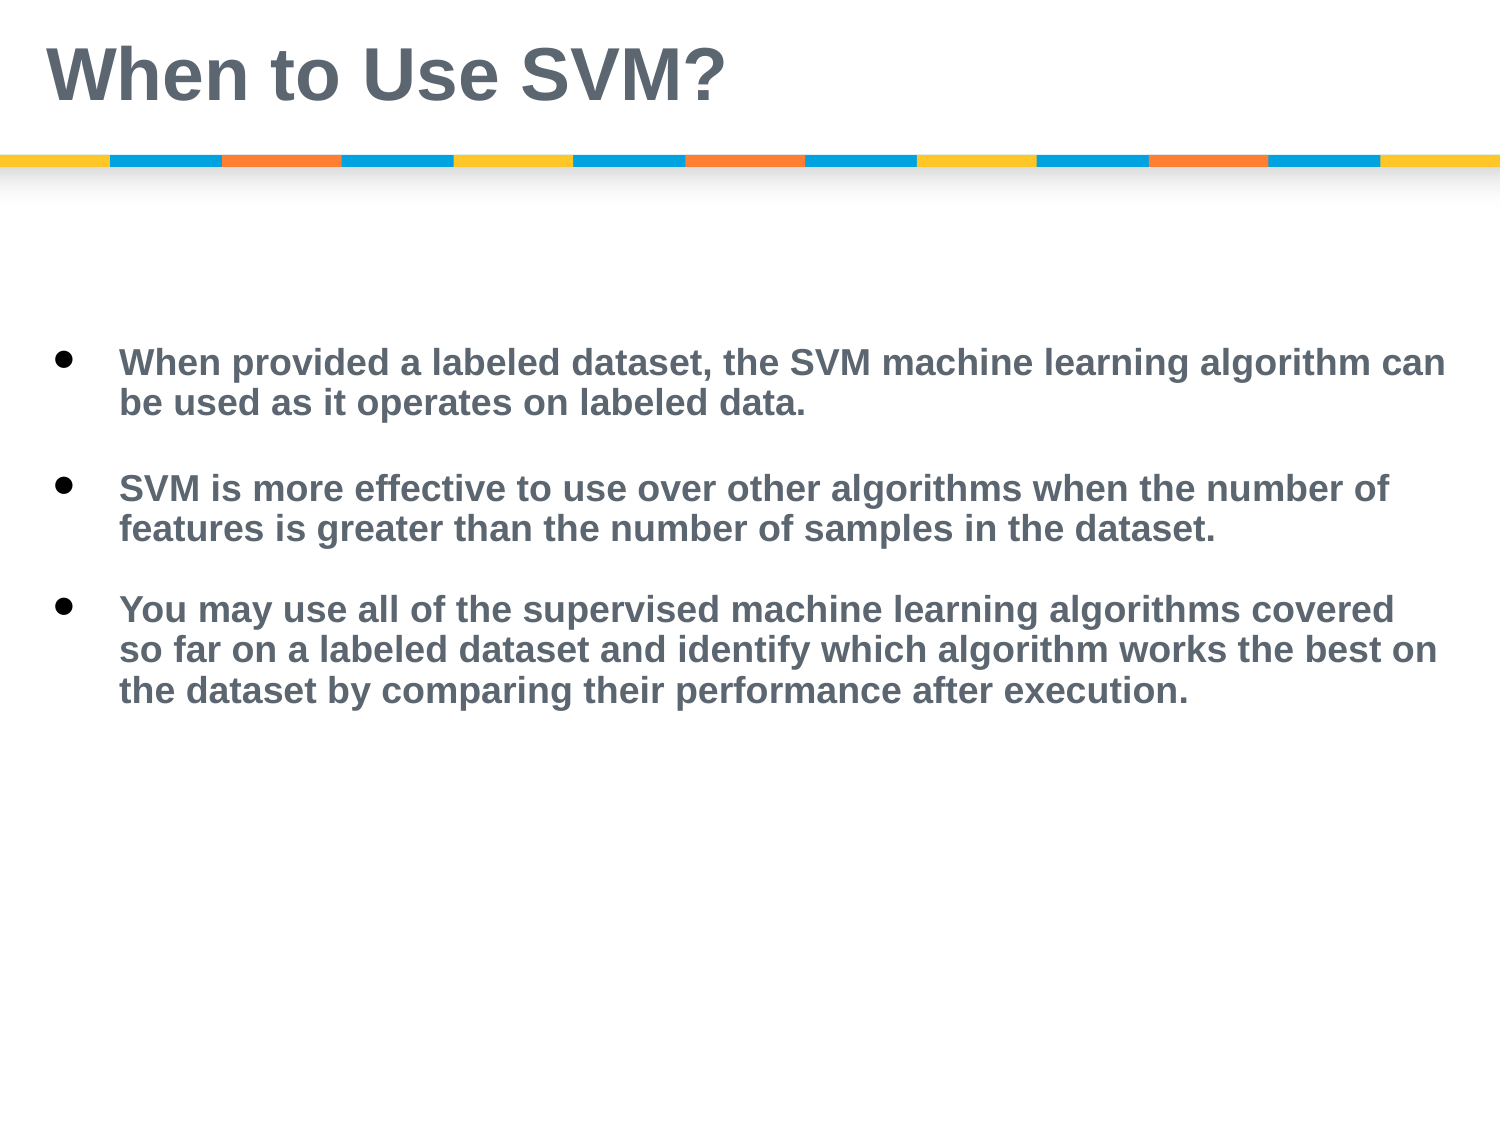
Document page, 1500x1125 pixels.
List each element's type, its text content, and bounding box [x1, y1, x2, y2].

list When provided a labeled dataset, the SVM machine learning algorithm can be used as it operates on labeled data. SVM is more effective to use over other algorithms when the number of features is greater than the number of samples in the dataset. You may use all of the supervised machine learning algorithms covered so far on a labeled dataset and identify which algorithm works the best on the dataset by comparing their performance after execution. [29, 335, 1466, 996]
title When to Use SVM? [31, 0, 1460, 154]
